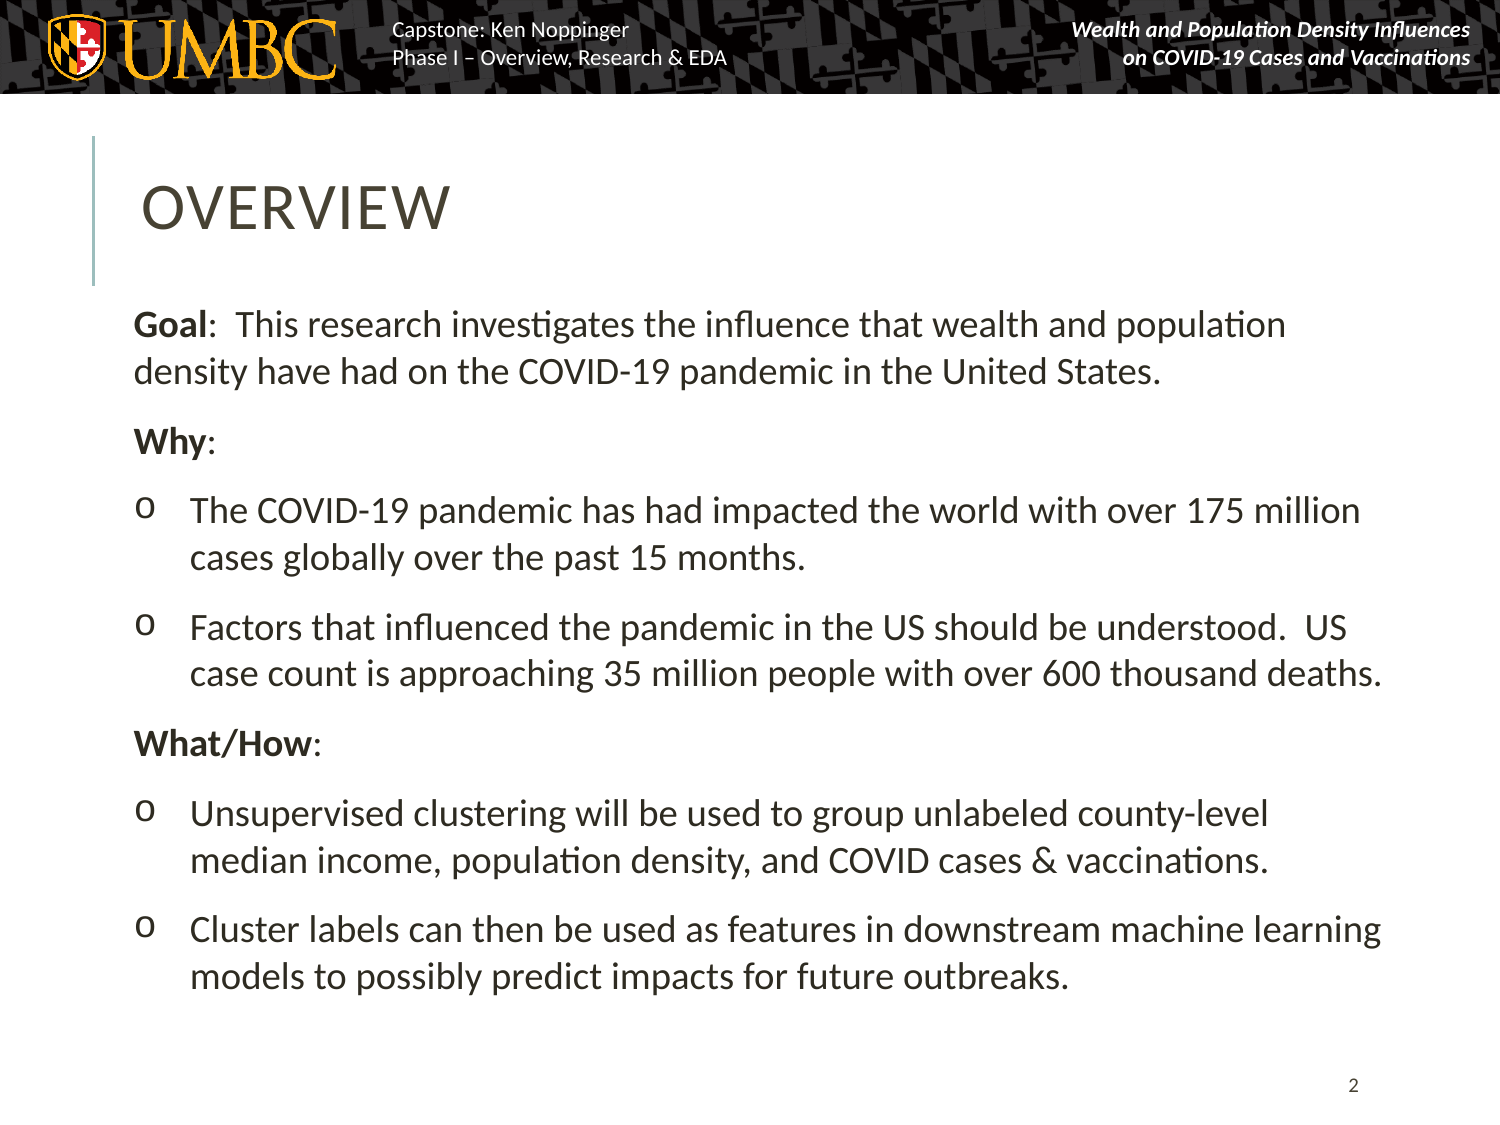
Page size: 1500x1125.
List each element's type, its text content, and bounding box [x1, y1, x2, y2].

list Goal: This research investigates the influence that wealth and population density have had on the COVID-19 pandemic in the United States. Why: The COVID-19 pandemic has had impacted the world with over 175 million cases globally over the past 15 months. Factors that influenced the pandemic in the US should be understood. US case count is approaching 35 million people with over 600 thousand deaths. What/How: Unsupervised clustering will be used to group unlabeled county-level median income, population density, and COVID cases & vaccinations. Cluster labels can then be used as features in downstream machine learning models to possibly predict impacts for future outbreaks. [126, 291, 1397, 1050]
title Overview [126, 135, 1322, 286]
picture [0, 0, 1500, 94]
slide_number 2 [1333, 1061, 1454, 1107]
